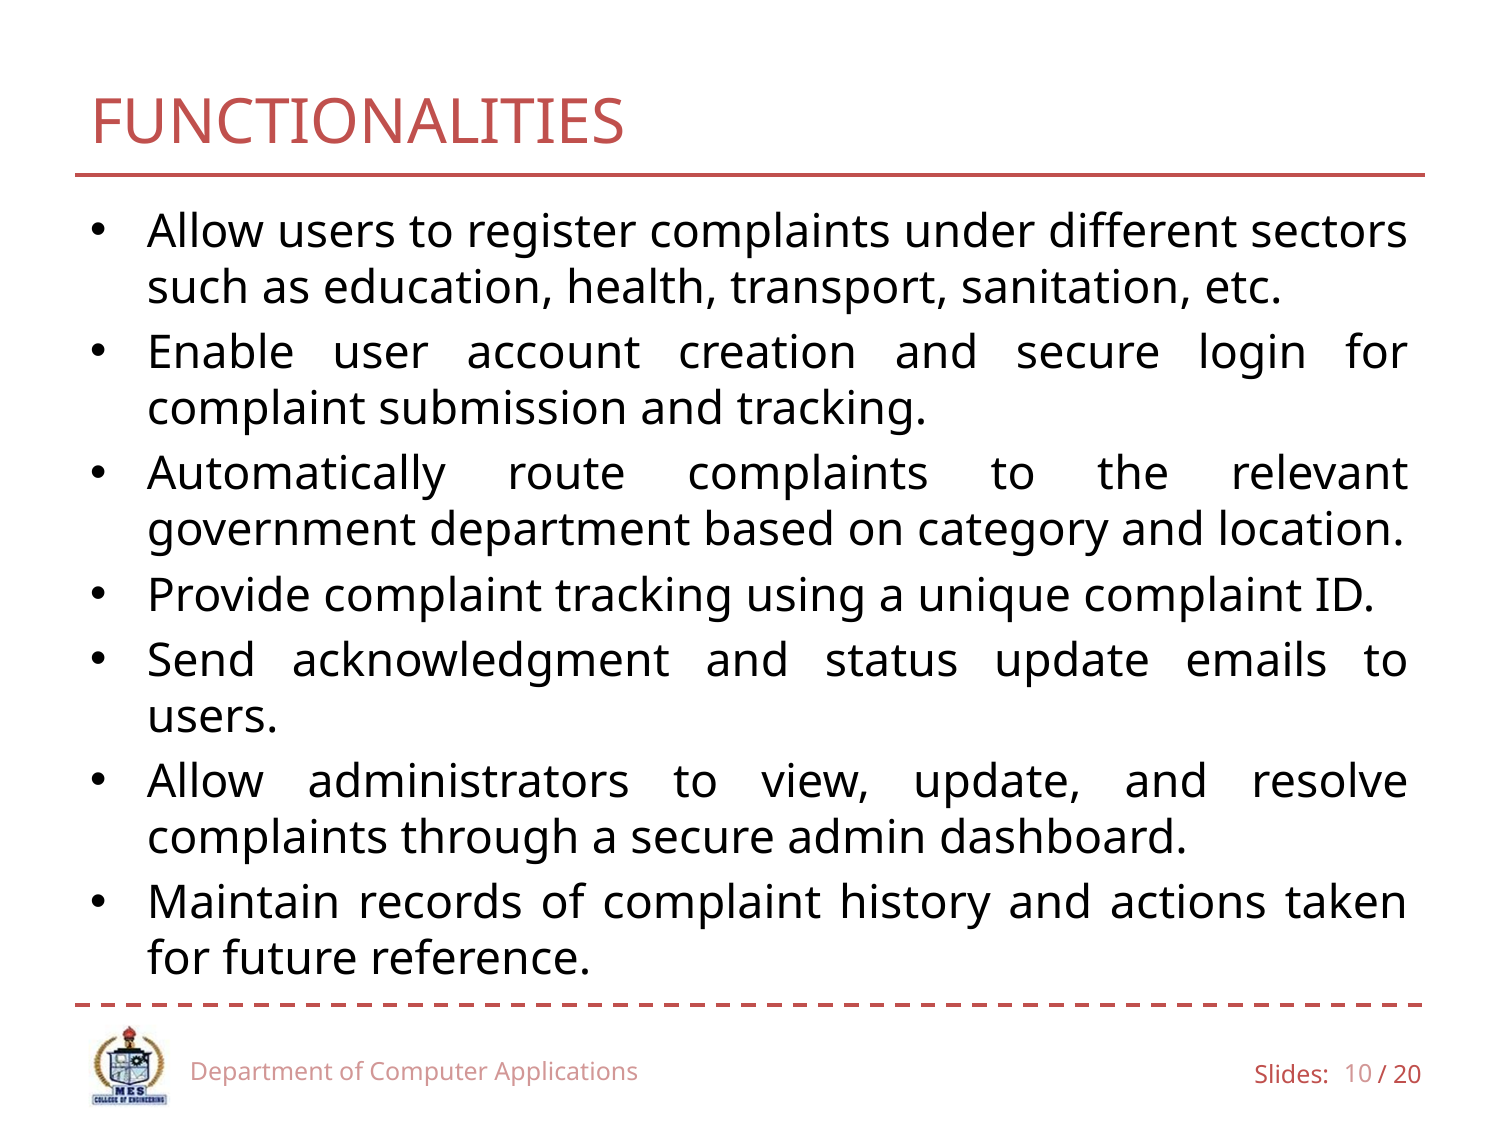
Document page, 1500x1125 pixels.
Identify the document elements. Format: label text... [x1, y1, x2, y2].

slide_number 10 [1325, 1044, 1388, 1105]
title FUNCTIONALITIES [73, 48, 1427, 189]
list Allow users to register complaints under different sectors such as education, health, transport, sanitation, etc. Enable user account creation and secure login for complaint submission and tracking. Automatically route complaints to the relevant government department based on category and location. Provide complaint tracking using a unique complaint ID. Send acknowledgment and status update emails to users. Allow administrators to view, update, and resolve complaints through a secure admin dashboard. Maintain records of complaint history and actions taken for future reference. [75, 193, 1425, 1005]
footer Department of Computer Applications [174, 1042, 675, 1103]
picture [87, 1023, 171, 1109]
